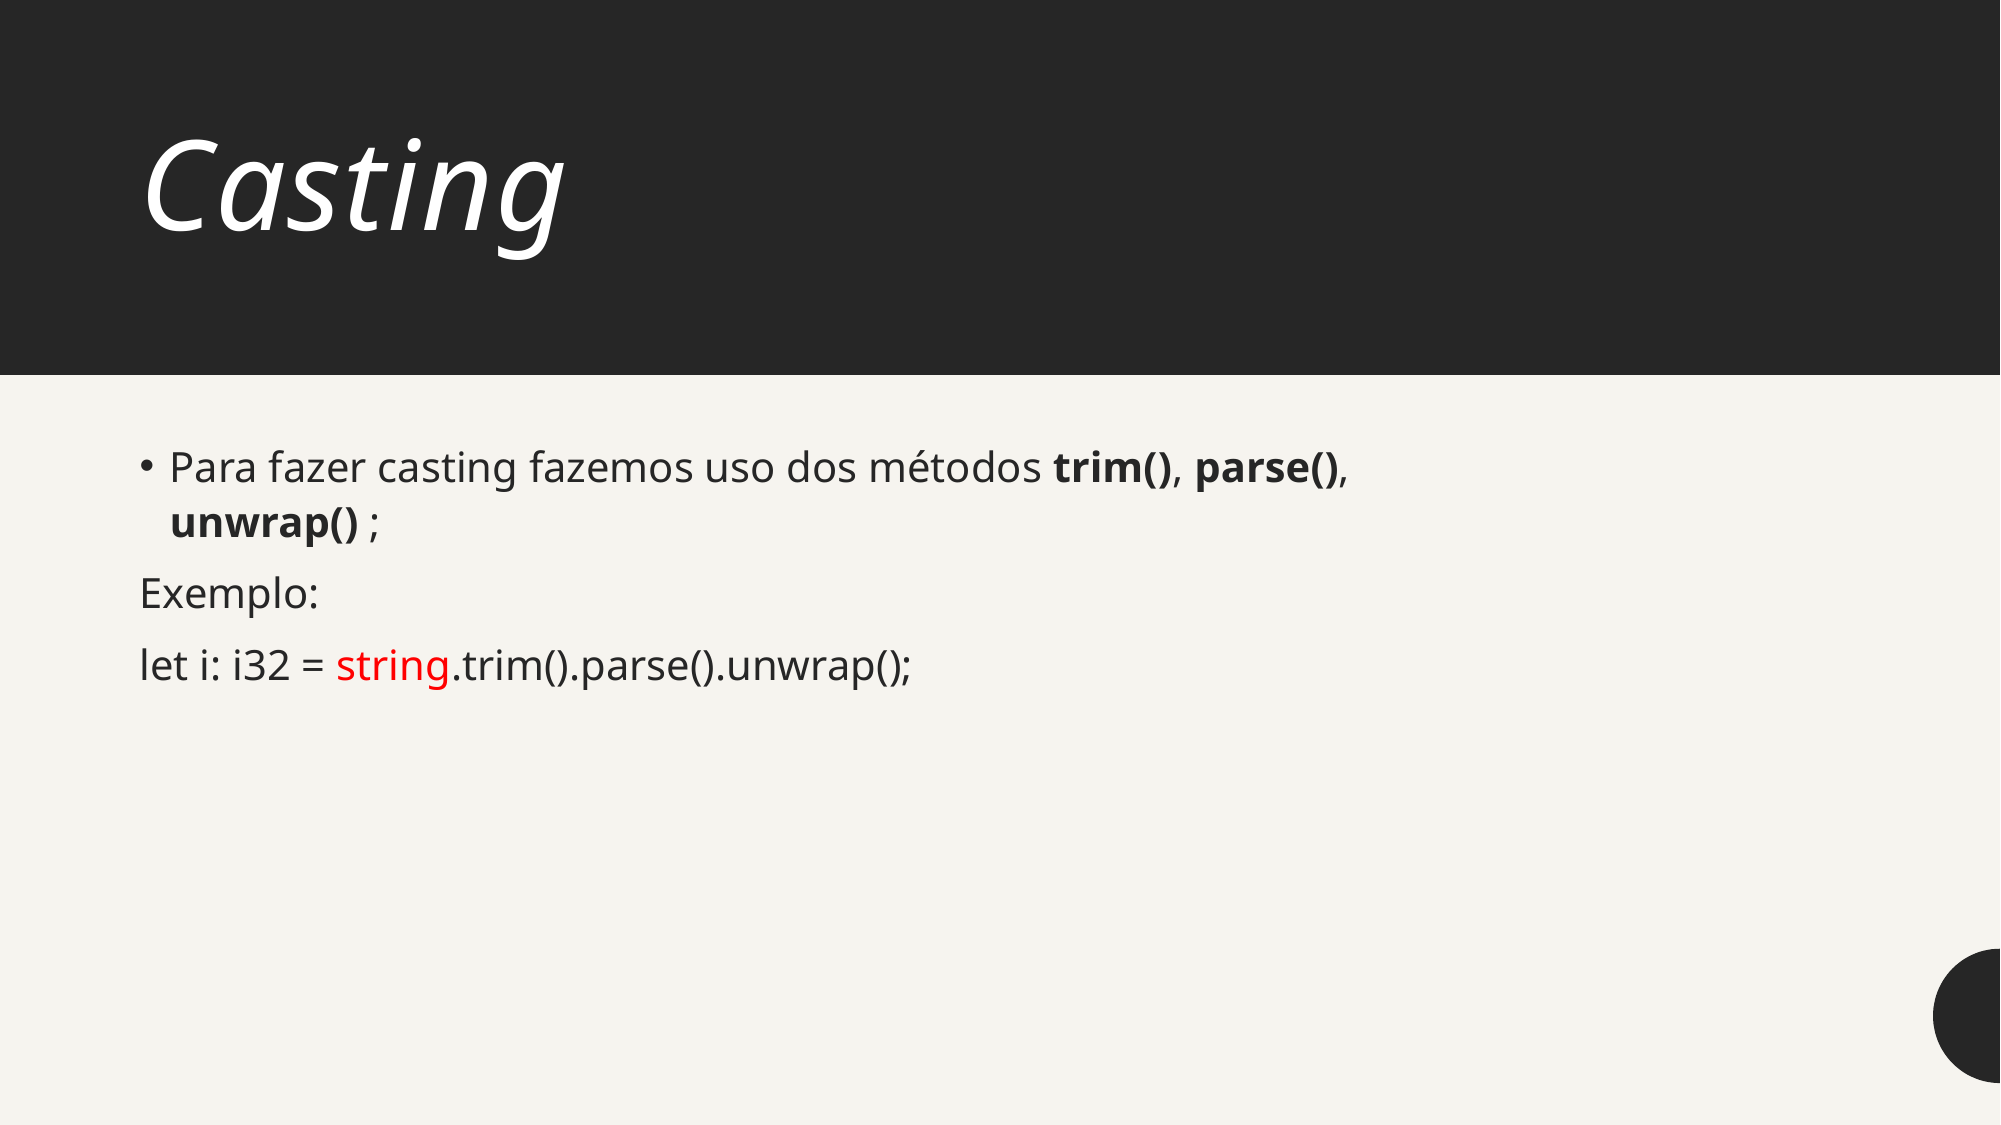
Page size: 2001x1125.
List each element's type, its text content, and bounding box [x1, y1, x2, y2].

title Casting [124, 62, 1875, 318]
text_box [1933, 948, 2000, 1084]
list Para fazer casting fazemos uso dos métodos trim(), parse(), unwrap() ; Exemplo: let i: i32 = string.trim().parse().unwrap(); [124, 427, 1505, 949]
text_box [0, 0, 2000, 376]
text_box [0, 376, 2000, 1125]
